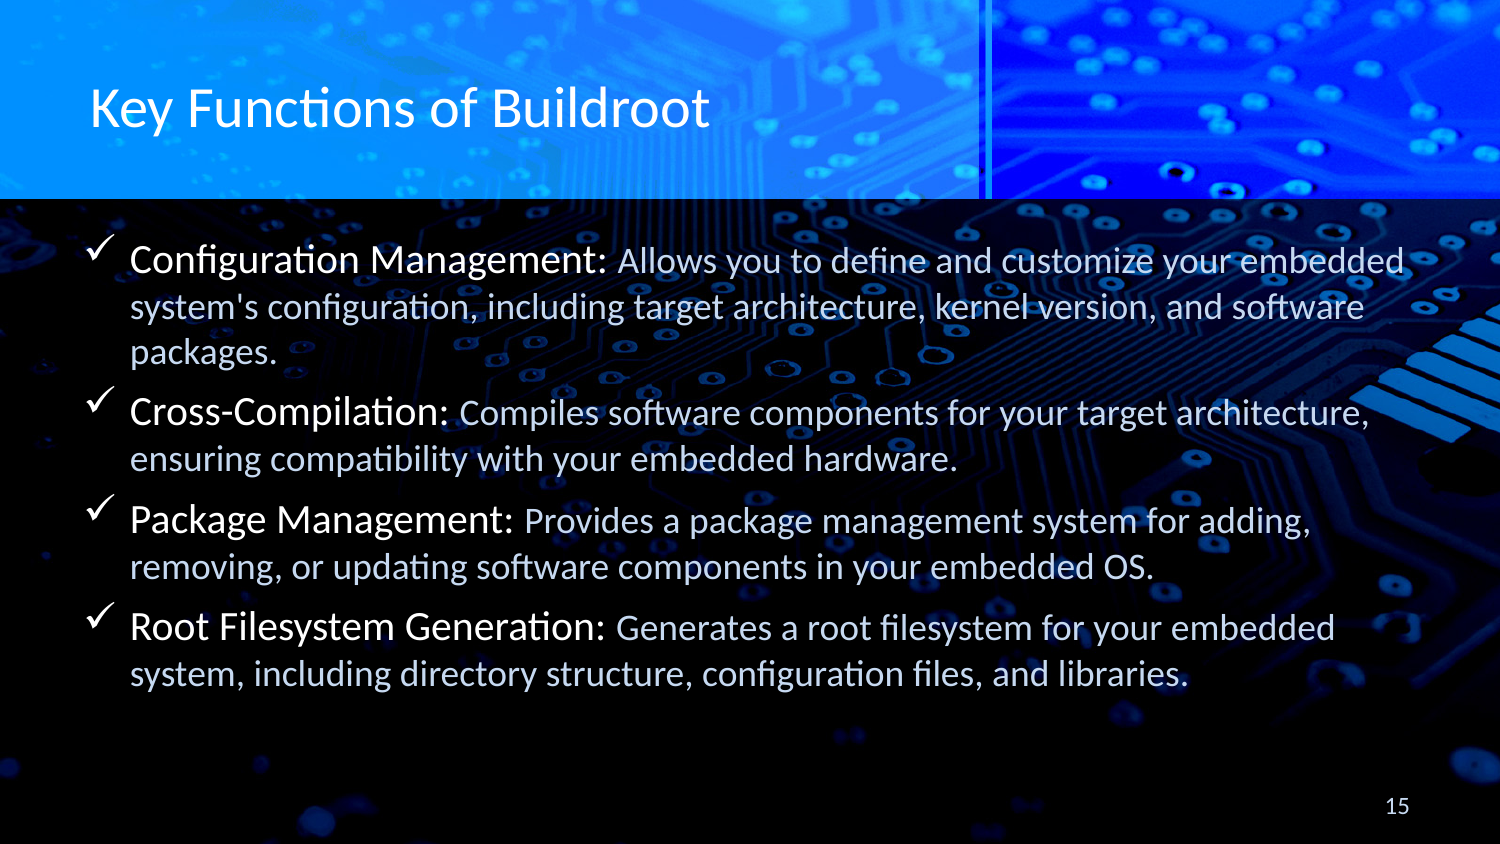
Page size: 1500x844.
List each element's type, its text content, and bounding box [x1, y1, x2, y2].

text_box Configuration Management: Allows you to define and customize your embedded system's configuration, including target architecture, kernel version, and software packages. Cross-Compilation: Compiles software components for your target architecture, ensuring compatibility with your embedded hardware. Package Management: Provides a package management system for adding, removing, or updating software components in your embedded OS. Root Filesystem Generation: Generates a root filesystem for your embedded system, including directory structure, configuration files, and libraries. [68, 224, 1460, 702]
title Key Functions of Buildroot [75, 33, 1425, 175]
picture [0, 0, 1500, 844]
slide_number 15 [1074, 782, 1425, 827]
